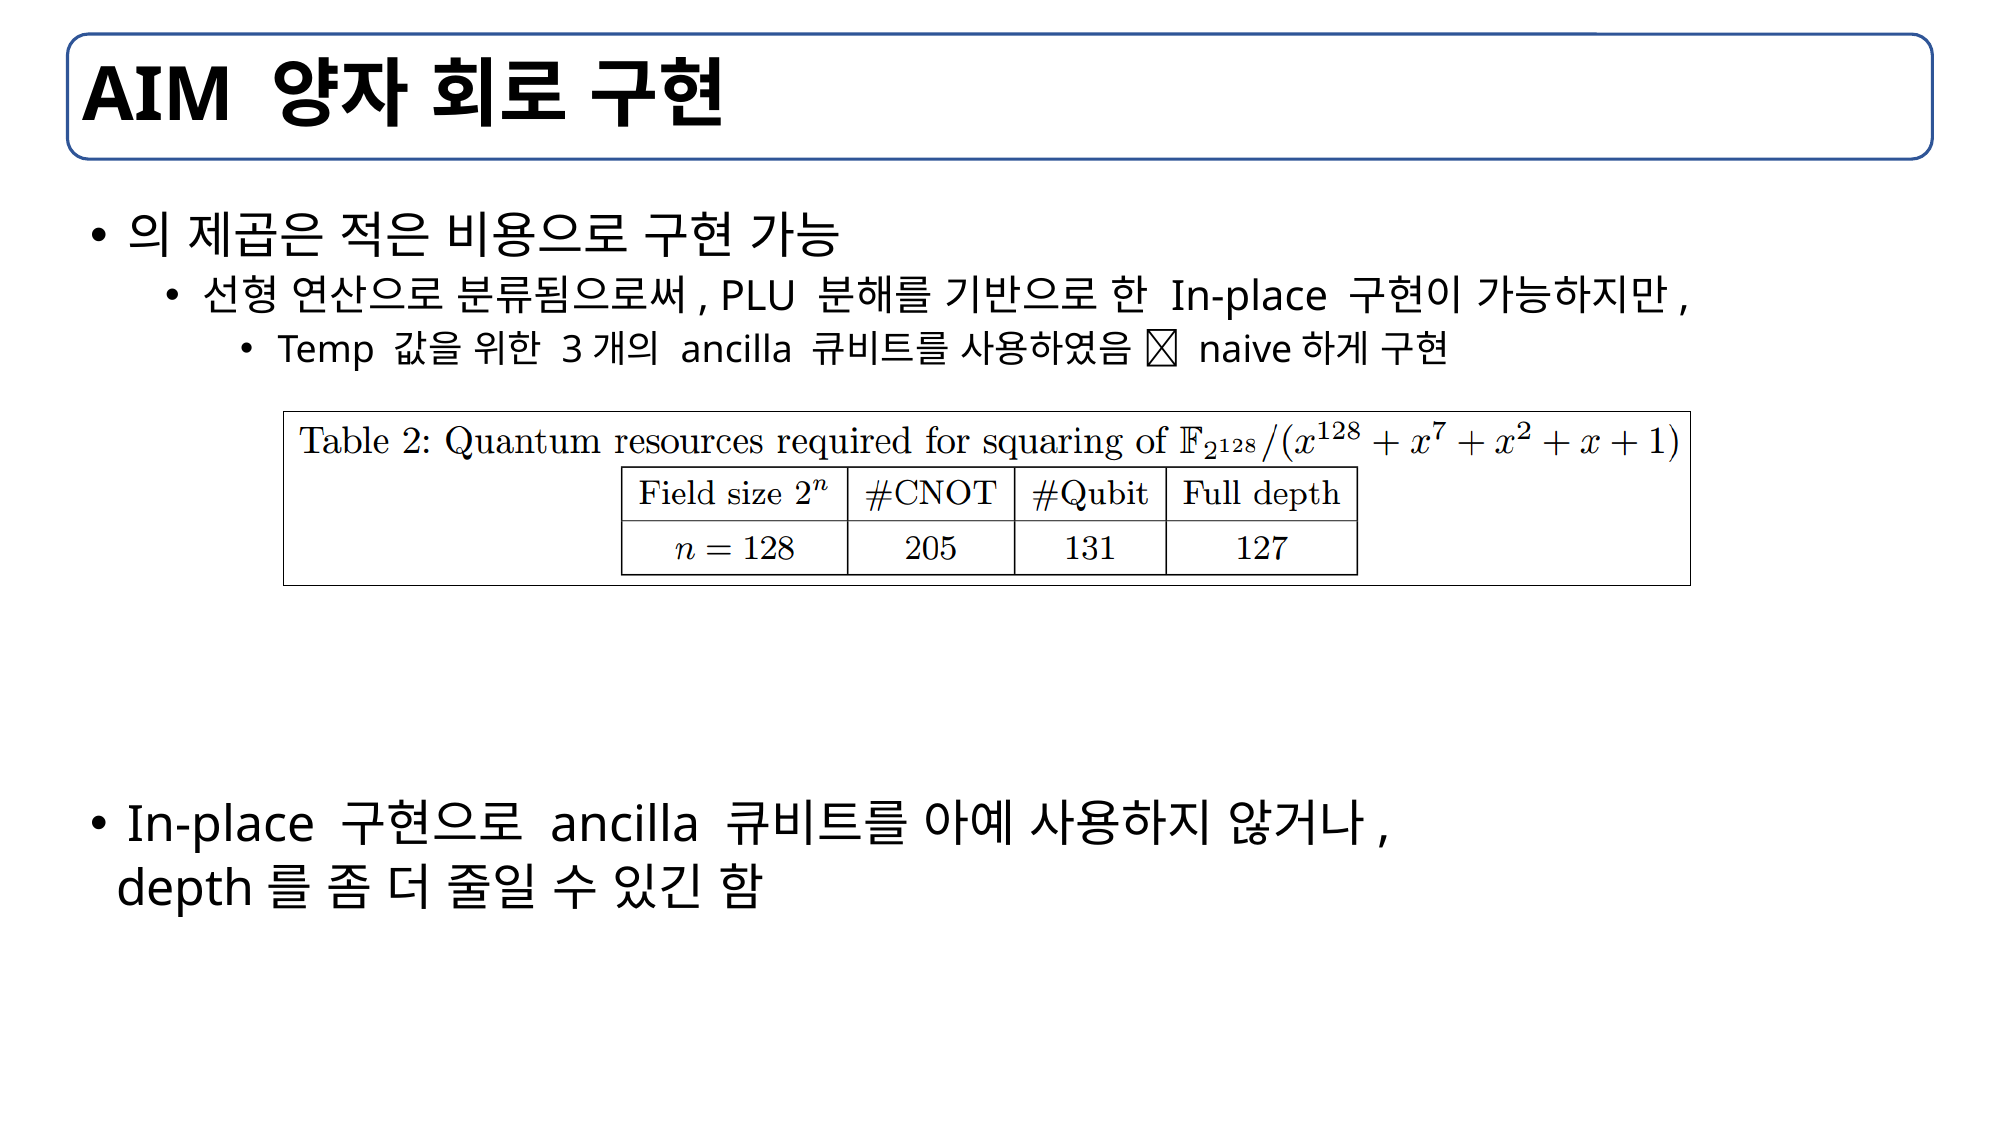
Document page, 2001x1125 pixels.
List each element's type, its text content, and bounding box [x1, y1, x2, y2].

picture [283, 411, 1691, 586]
title AIM 양자 회로 구현 [67, 34, 1933, 160]
